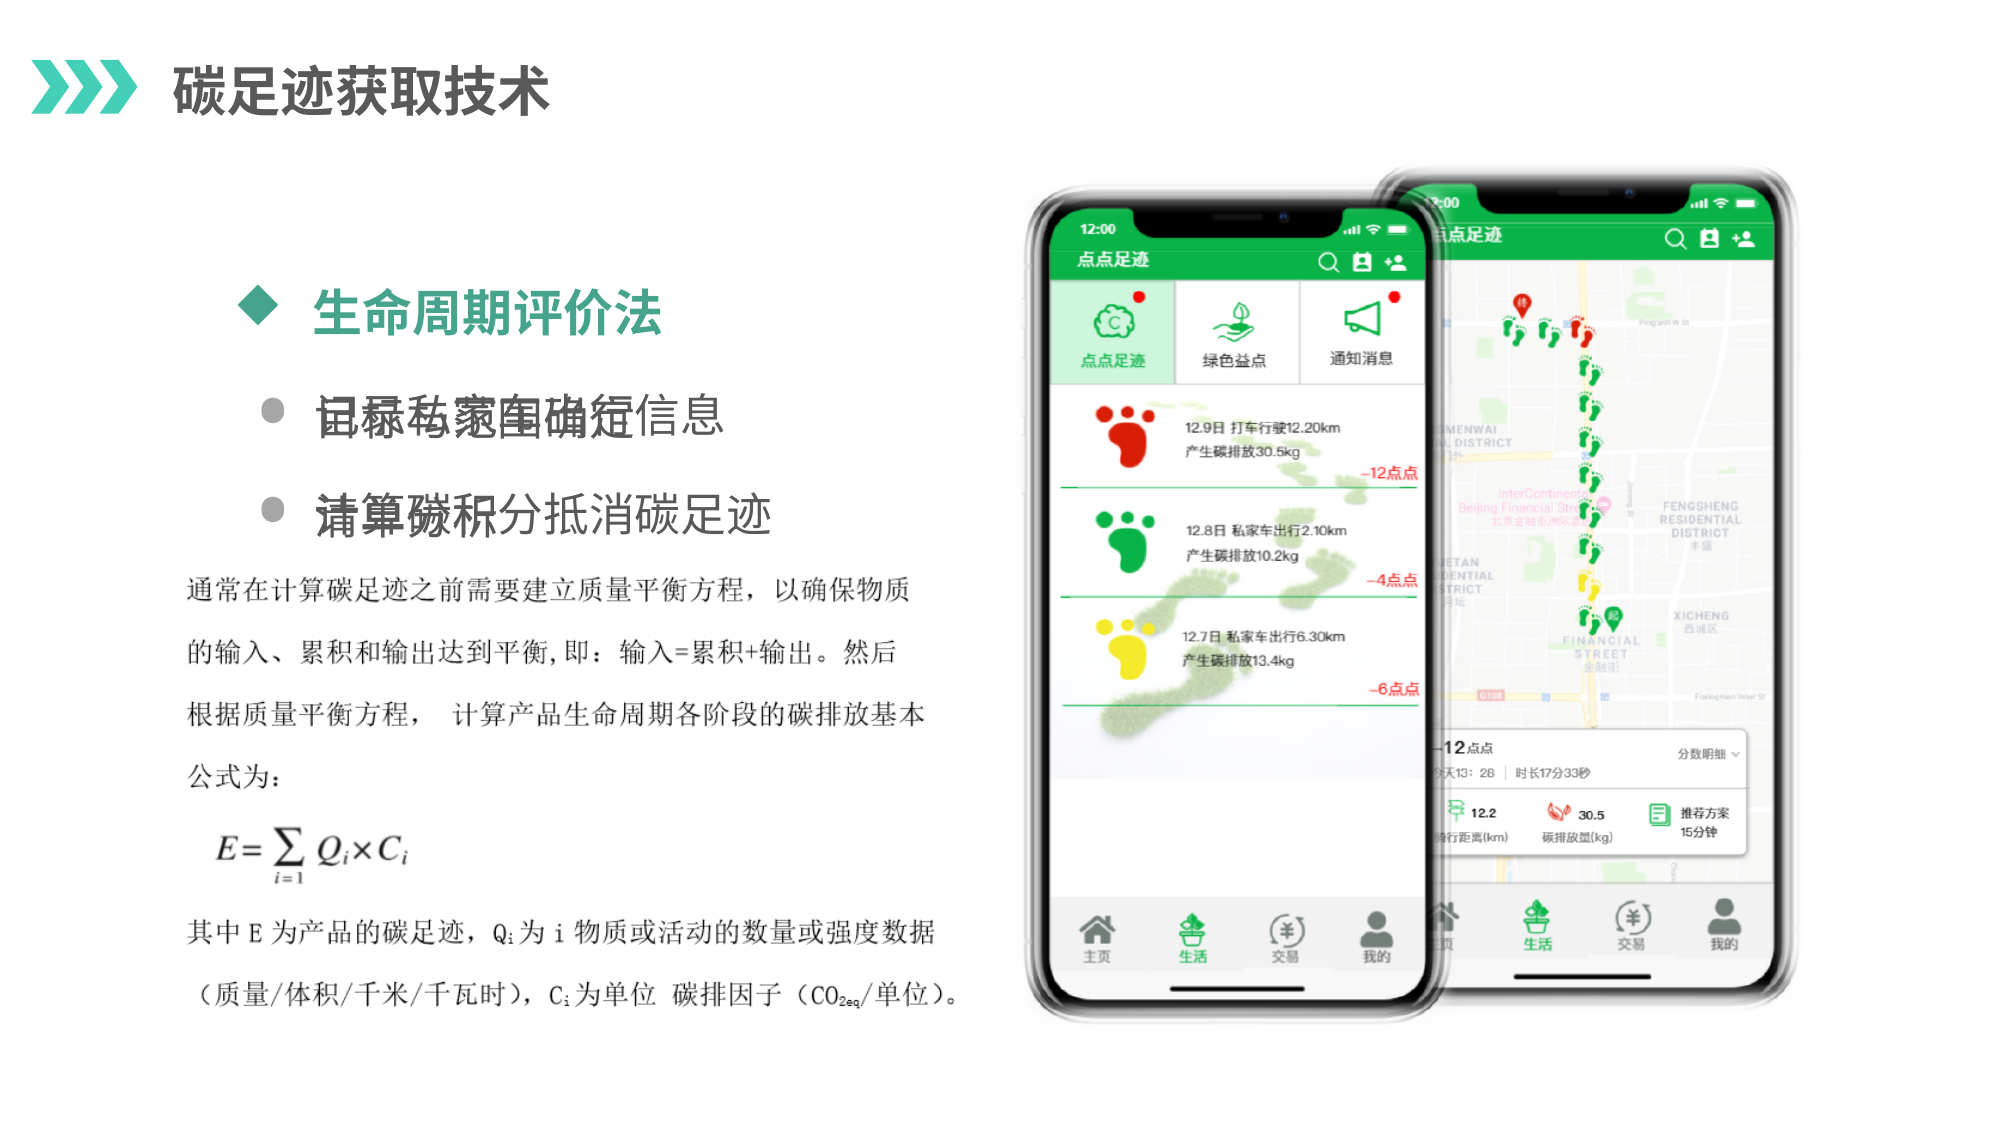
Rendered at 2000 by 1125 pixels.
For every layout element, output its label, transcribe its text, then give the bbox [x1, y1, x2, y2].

text_box 生命周期评价法 [218, 231, 762, 349]
picture [1014, 161, 1804, 1030]
text_box 碳足迹获取技术 [161, 51, 870, 128]
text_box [31, 59, 138, 114]
picture [161, 550, 964, 1036]
text_box 记录私家车出行信息 计算碳积分抵消碳足迹 [243, 335, 1014, 549]
